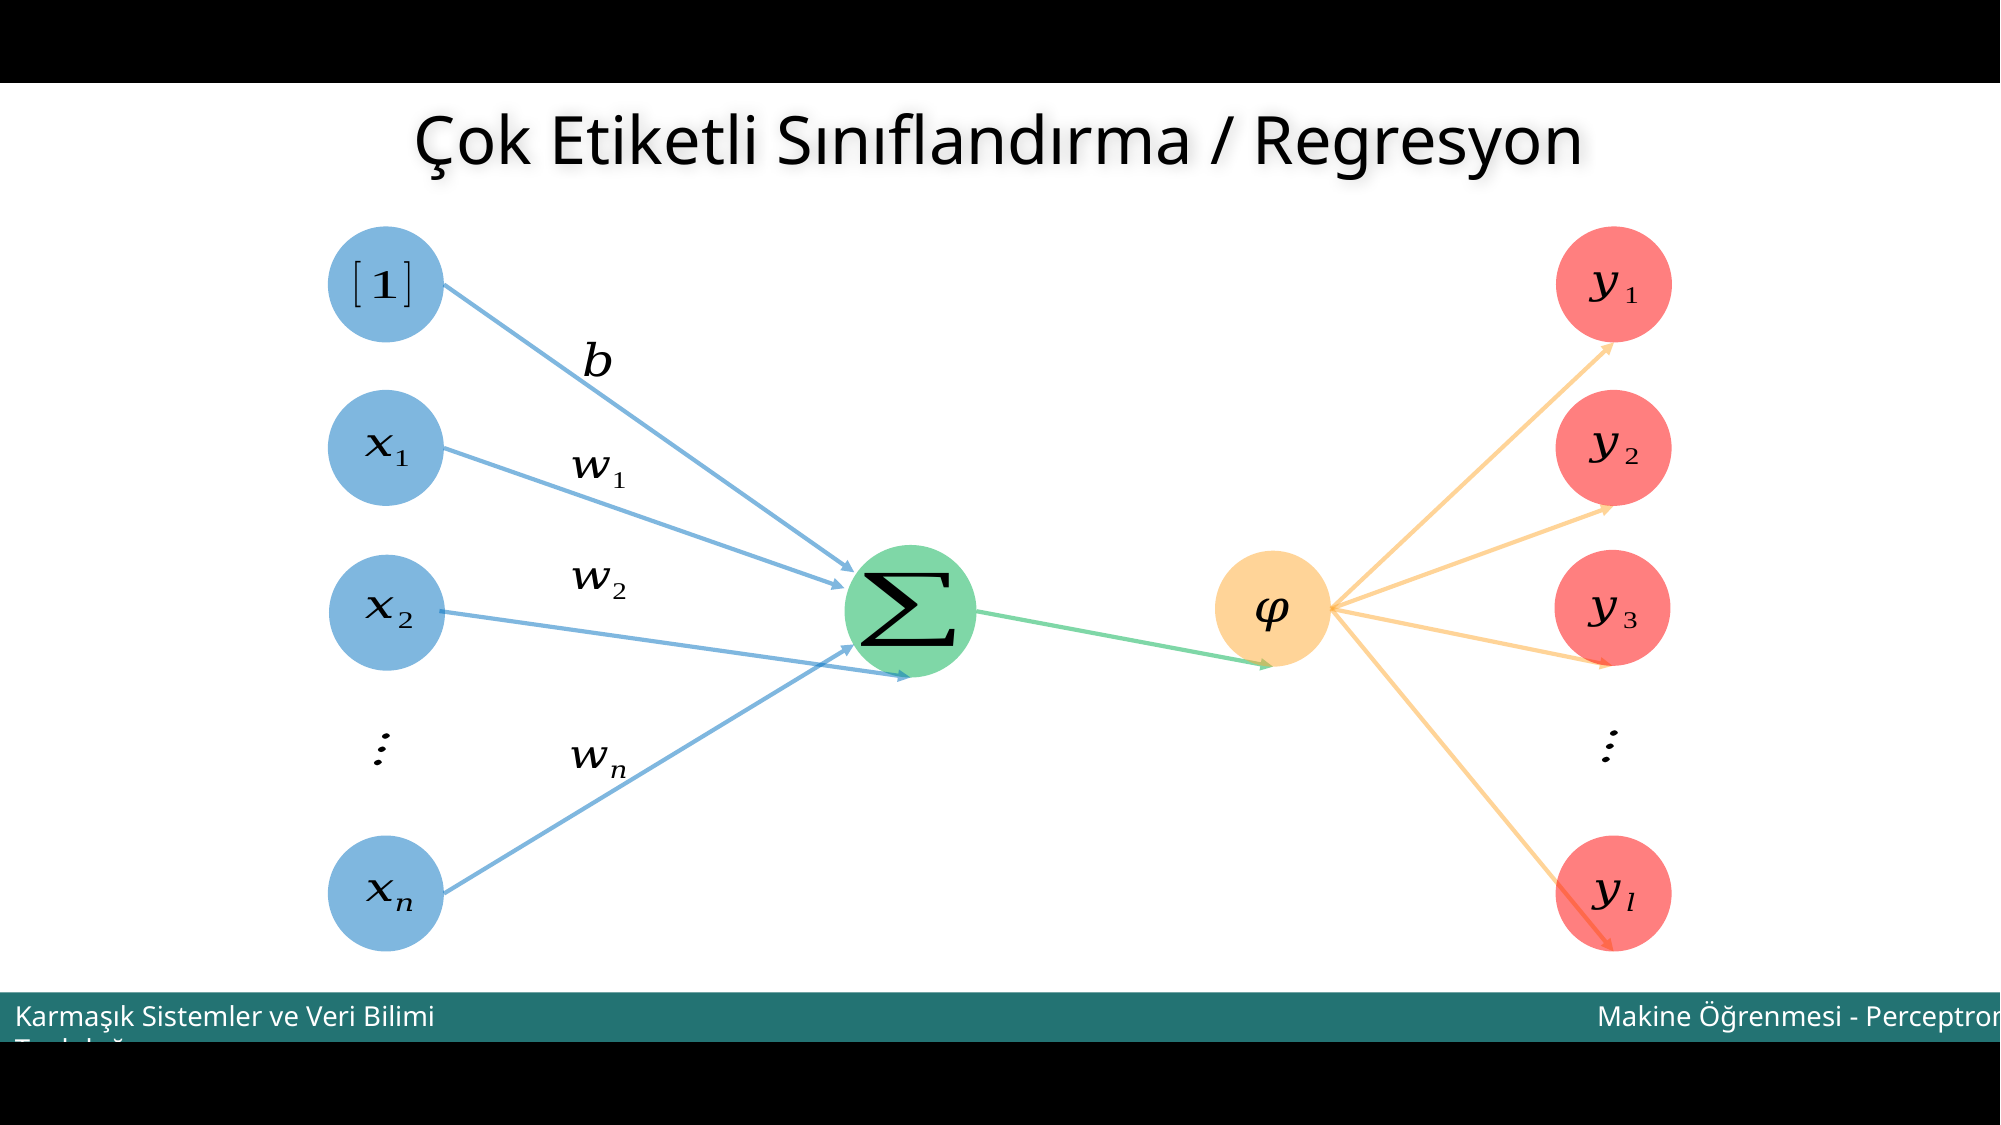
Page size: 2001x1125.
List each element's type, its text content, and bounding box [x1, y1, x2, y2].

text_box [0, 0, 2000, 84]
text_box Makine Öğrenmesi - Perceptron [1582, 991, 2000, 1040]
text_box Çok Etiketli Sınıflandırma / Regresyon [0, 91, 2000, 186]
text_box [327, 226, 1673, 952]
text_box [0, 1041, 2000, 1125]
text_box Karmaşık Sistemler ve Veri Bilimi Topluluğu [0, 991, 540, 1041]
text_box [540, 991, 2000, 1041]
